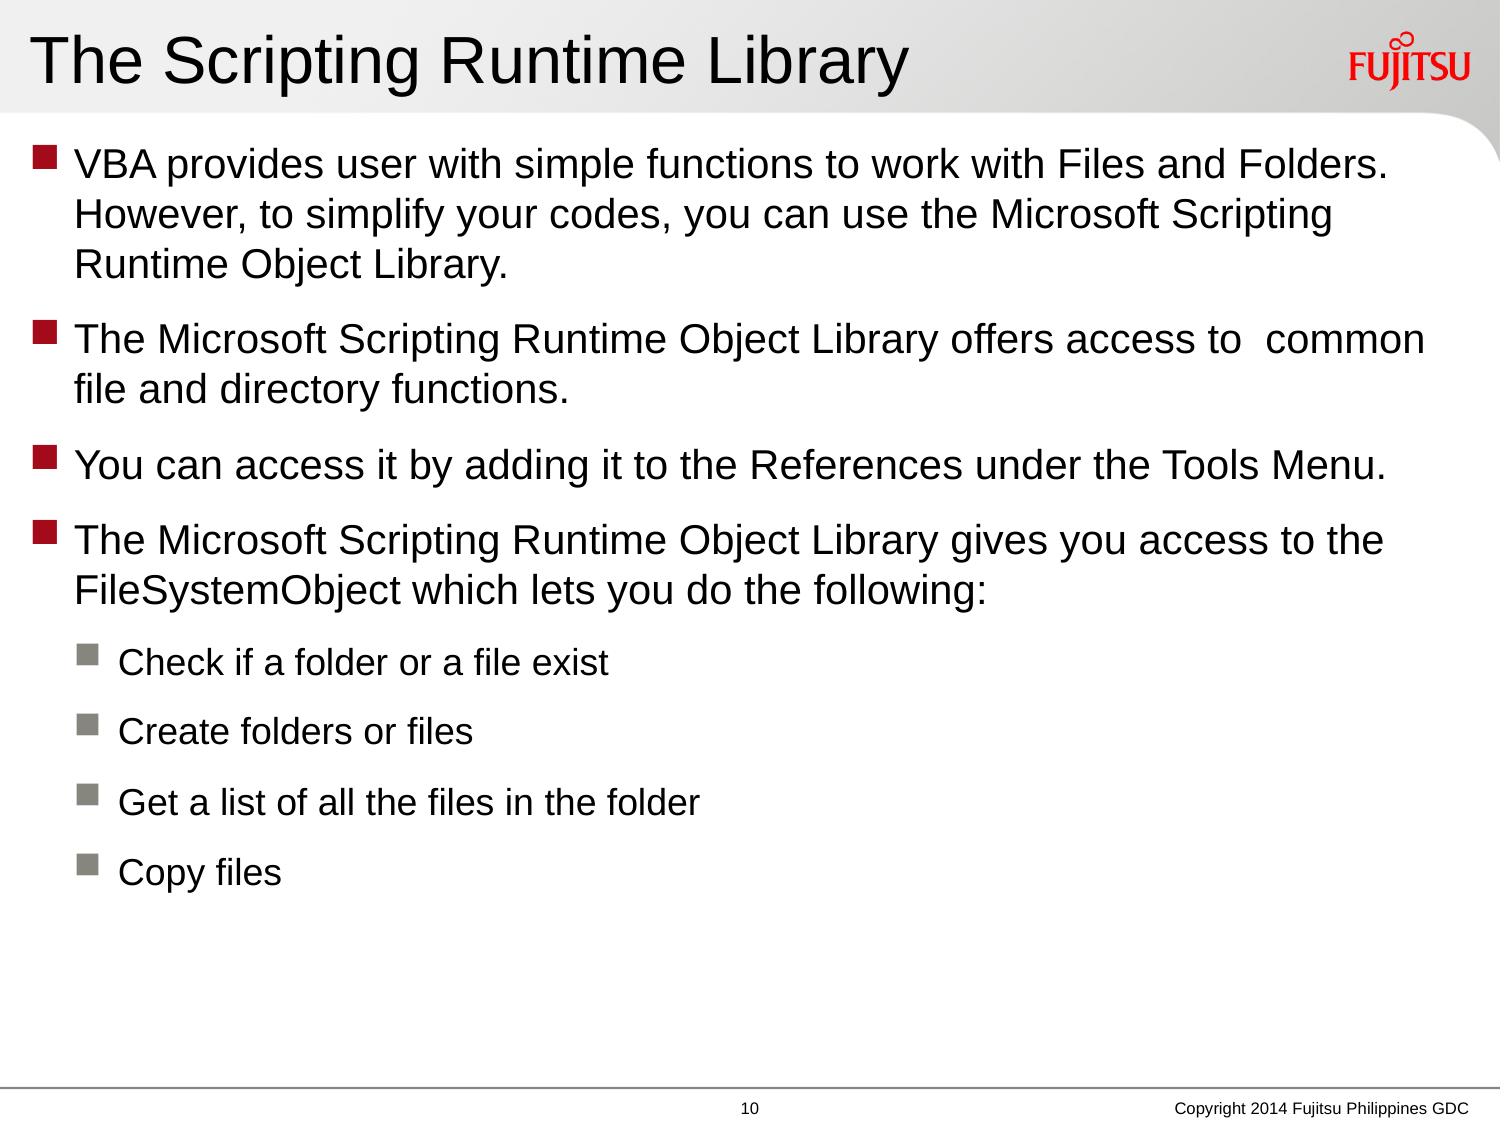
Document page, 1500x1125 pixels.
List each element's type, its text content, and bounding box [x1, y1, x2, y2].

footer Copyright 2014 Fujitsu Philippines GDC [809, 1091, 1470, 1125]
list VBA provides user with simple functions to work with Files and Folders. However, to simplify your codes, you can use the Microsoft Scripting Runtime Object Library. The Microsoft Scripting Runtime Object Library offers access to common file and directory functions. You can access it by adding it to the References under the Tools Menu. The Microsoft Scripting Runtime Object Library gives you access to the FileSystemObject which lets you do the following: Check if a folder or a file exist Create folders or files Get a list of all the files in the folder Copy files [29, 137, 1471, 1059]
picture [0, 0, 1500, 176]
title The Scripting Runtime Library [29, 0, 1319, 115]
